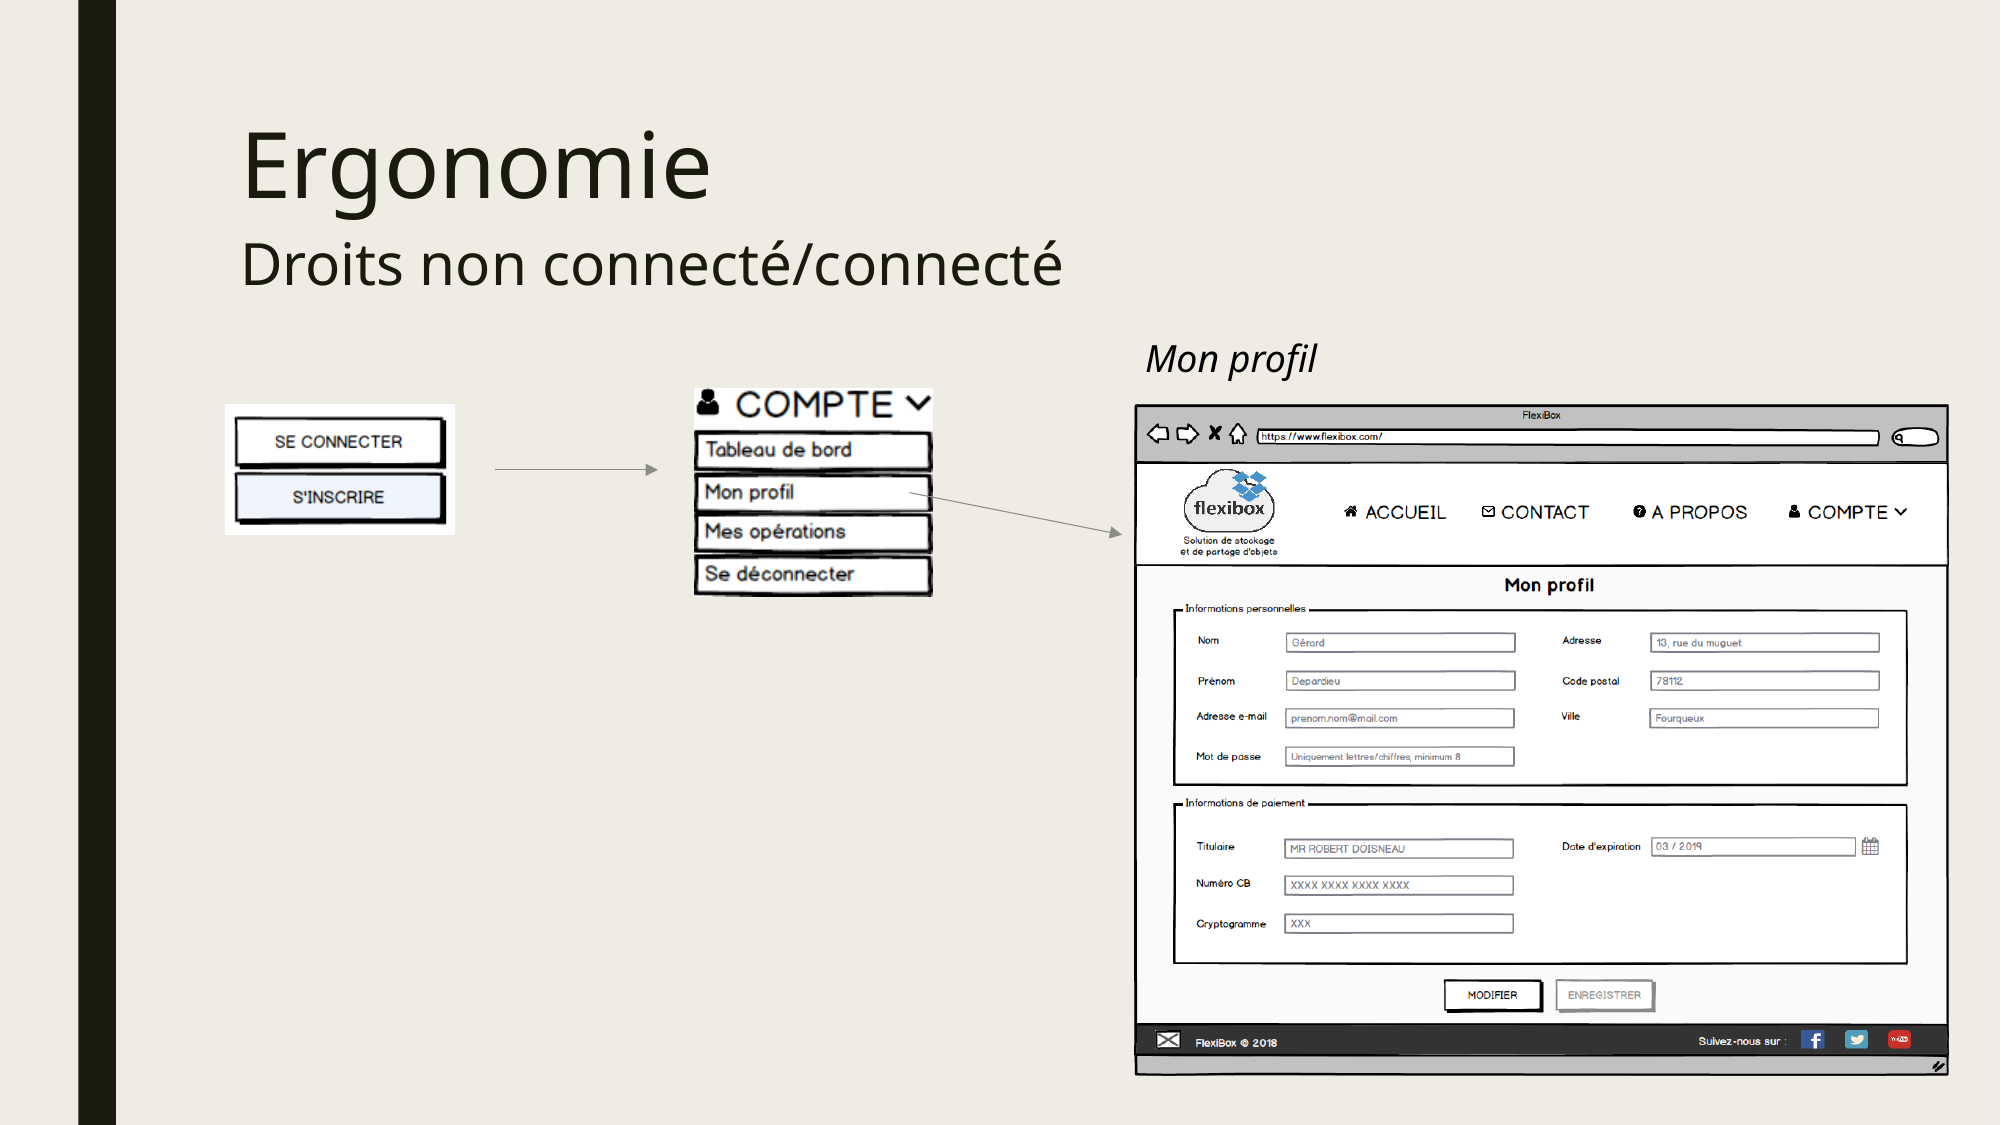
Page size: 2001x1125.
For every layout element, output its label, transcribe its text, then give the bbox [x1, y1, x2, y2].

text_box Mon profil [1130, 328, 1333, 388]
picture [694, 388, 933, 597]
picture [1134, 404, 1949, 1076]
text_box Droits non connecté/connecté [224, 227, 1800, 306]
title Ergonomie [225, 112, 1800, 227]
picture [224, 404, 455, 535]
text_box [909, 492, 1123, 535]
